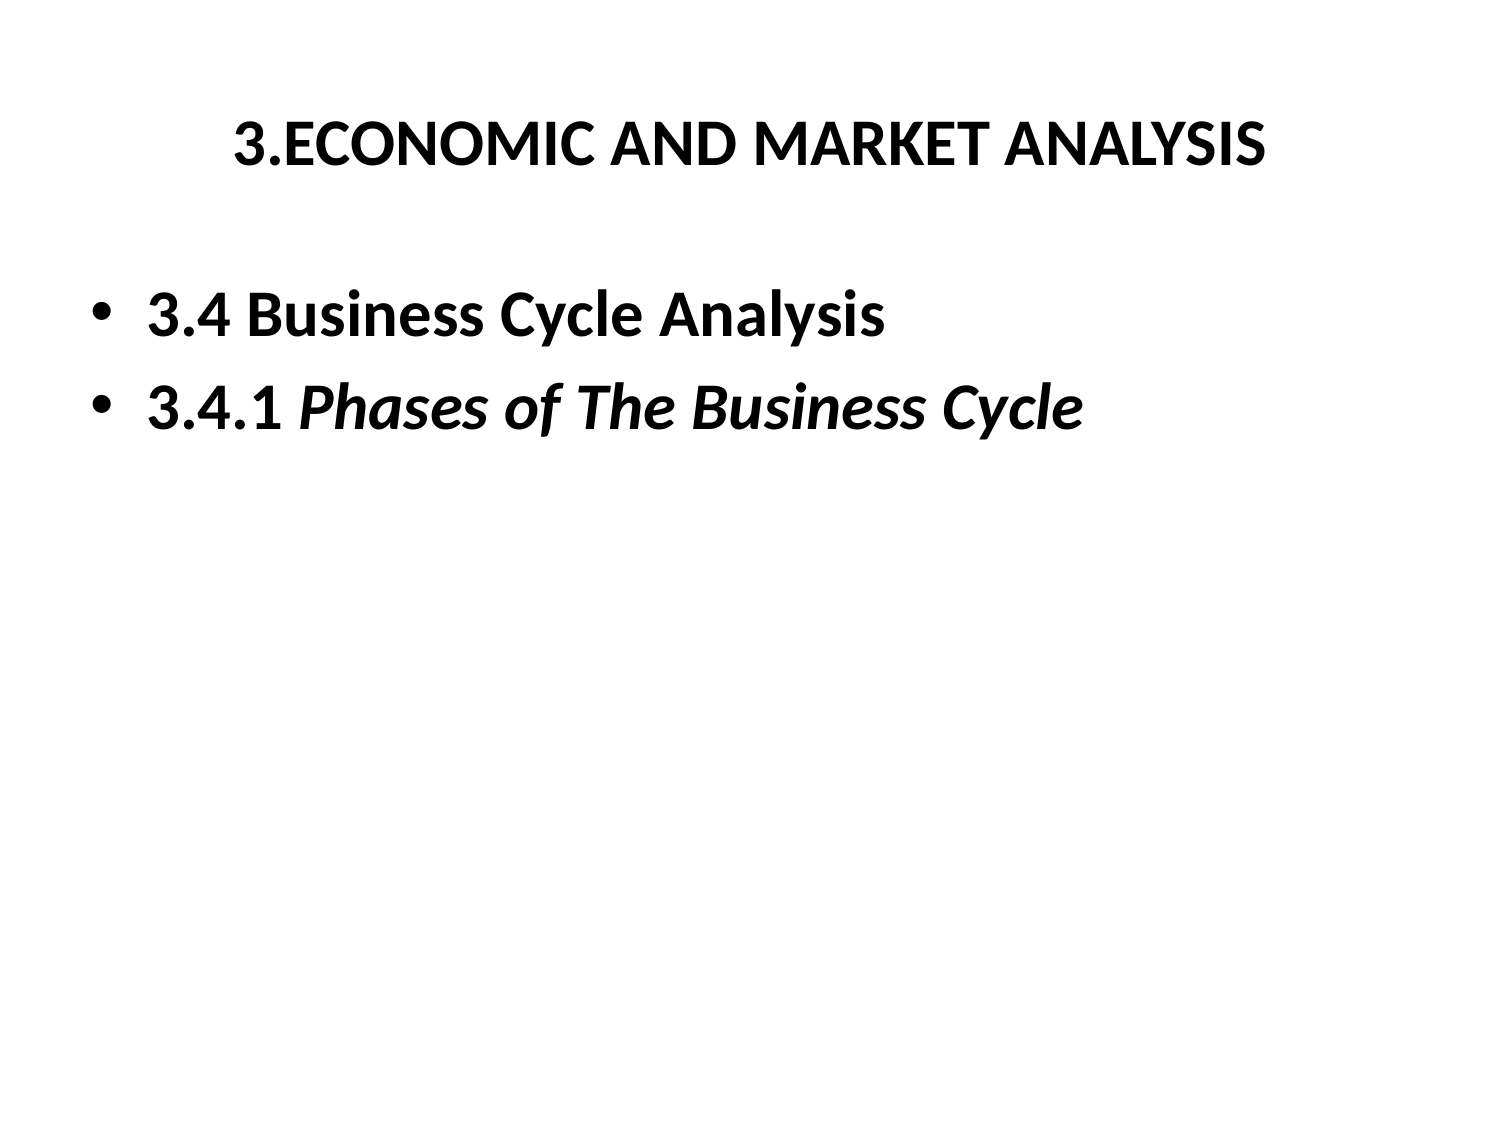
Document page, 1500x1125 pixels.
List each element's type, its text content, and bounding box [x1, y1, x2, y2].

title 3.ECONOMIC AND MARKET ANALYSIS [75, 45, 1425, 233]
list 3.4 Business Cycle Analysis 3.4.1 Phases of The Business Cycle [75, 262, 1425, 1005]
